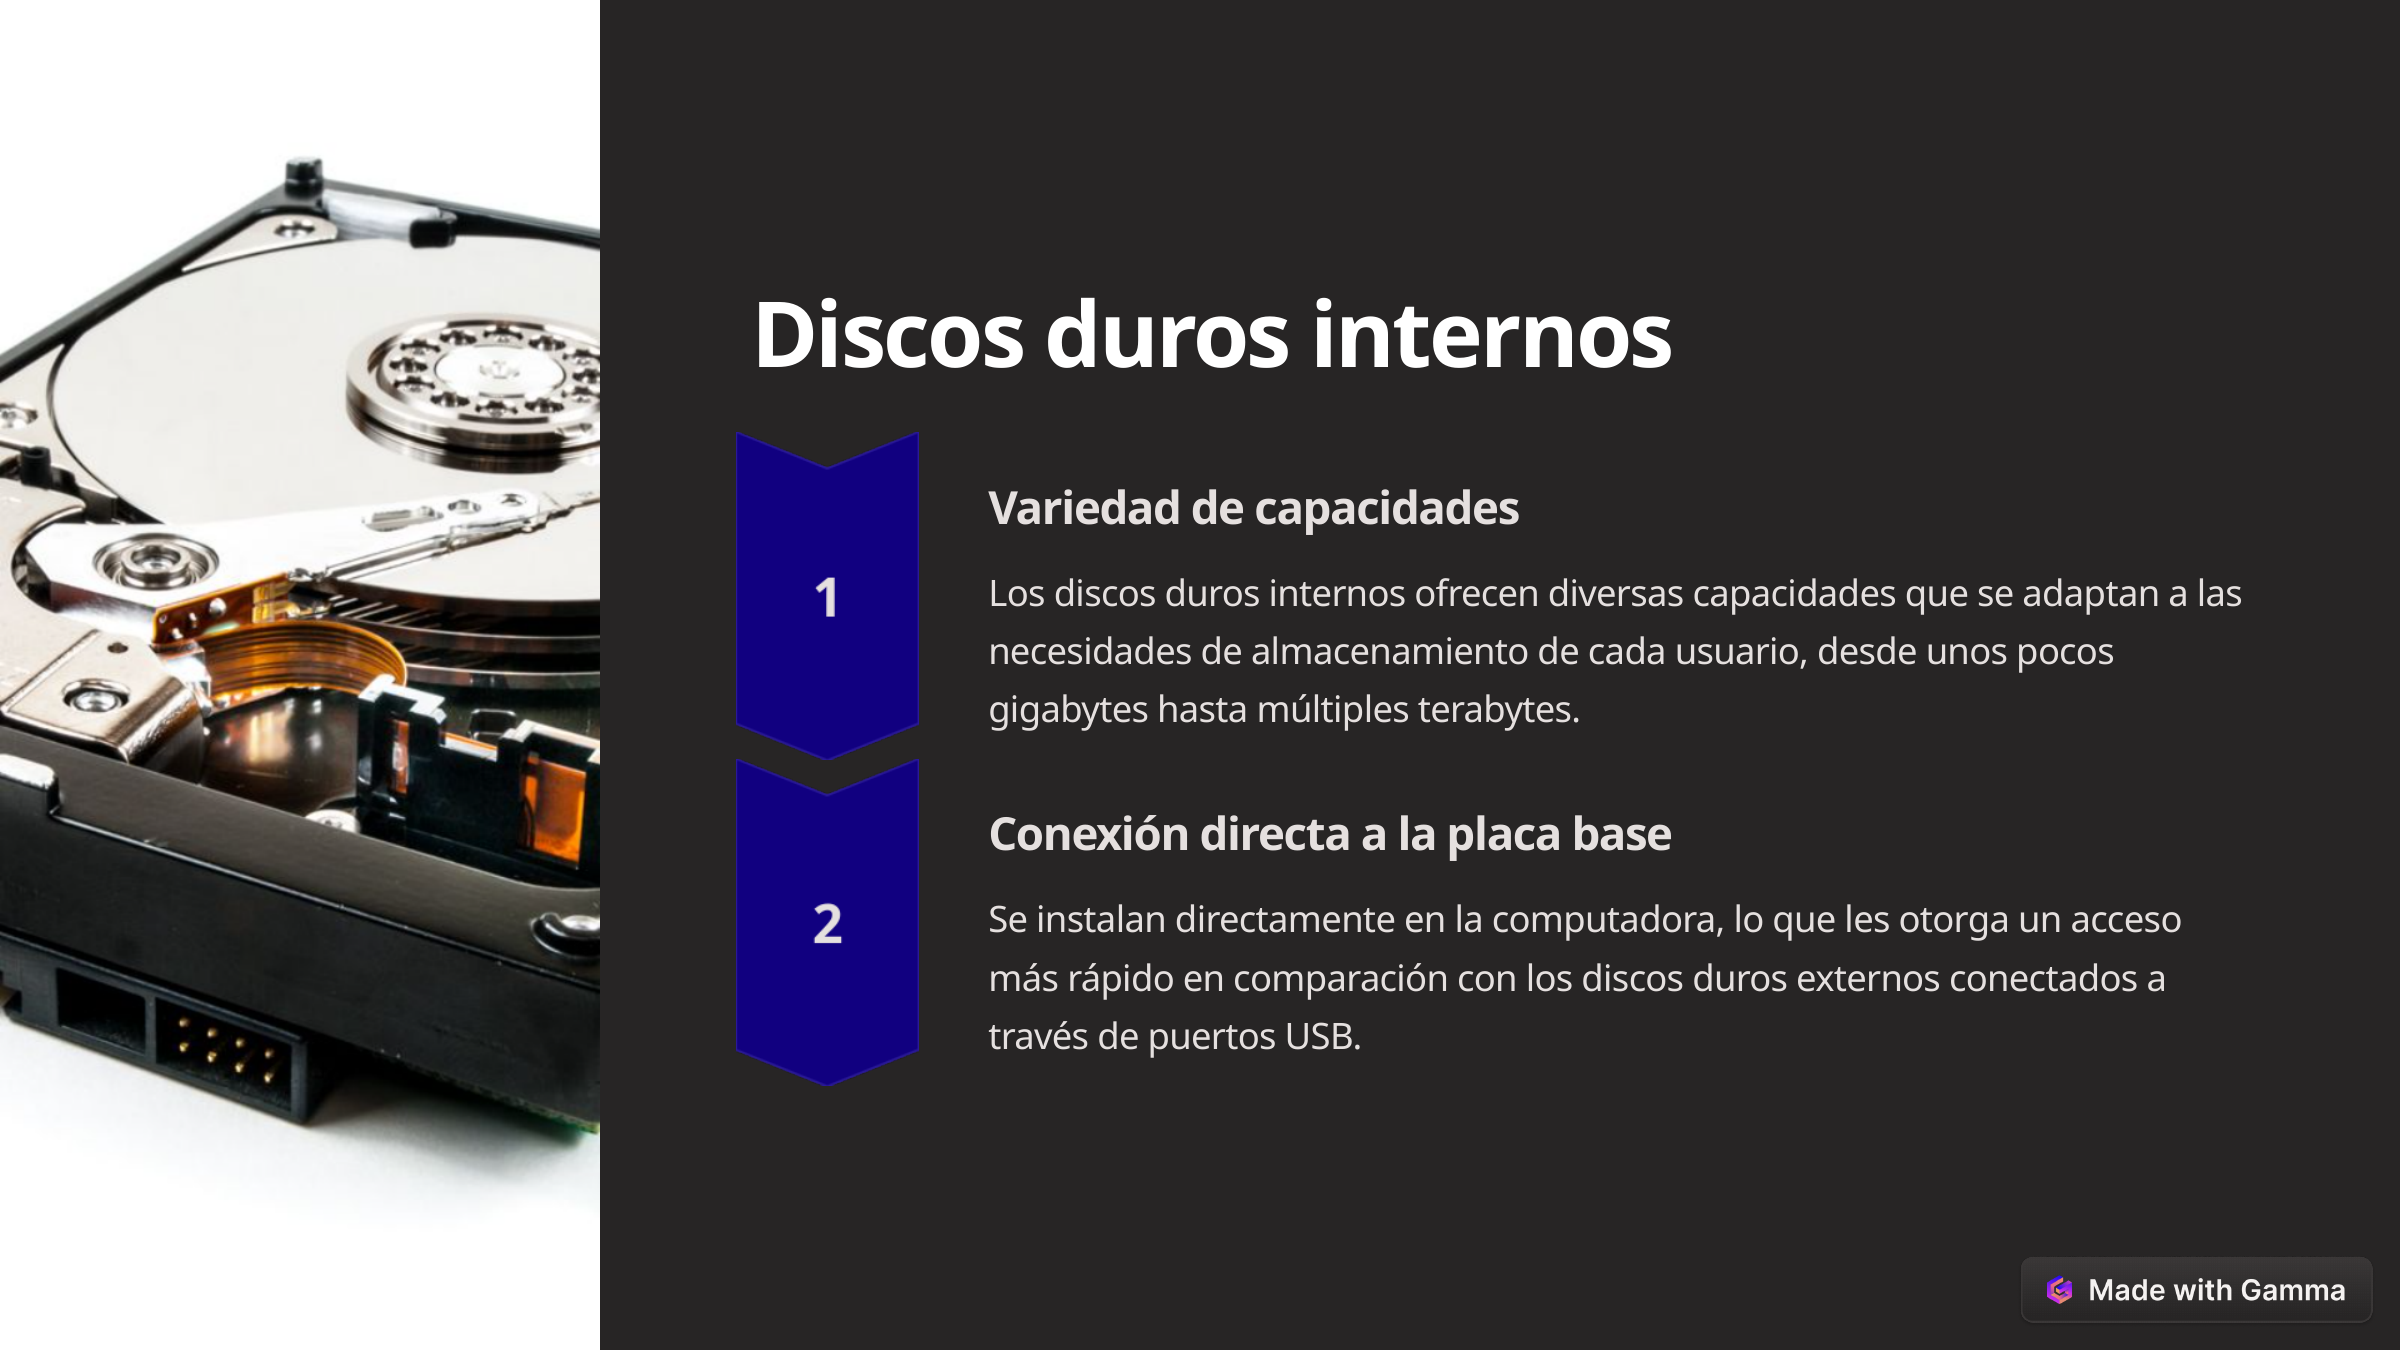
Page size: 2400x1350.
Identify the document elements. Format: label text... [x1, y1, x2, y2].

text_box Variedad de capacidades [973, 469, 1499, 526]
picture [736, 432, 919, 1086]
text_box Los discos duros internos ofrecen diversas capacidades que se adaptan a las necesidades de almacenamiento de cada usuario, desde unos pocos gigabytes hasta múltiples terabytes. [973, 547, 2264, 723]
text_box [600, 0, 2400, 1350]
picture [0, 0, 600, 1350]
text_box Discos duros internos [736, 264, 1660, 378]
text_box Se instalan directamente en la computadora, lo que les otorga un acceso más rápido en comparación con los discos duros externos conectados a través de puertos USB. [973, 874, 2264, 1050]
text_box Conexión directa a la placa base [973, 795, 1640, 853]
picture [2008, 1244, 2385, 1335]
